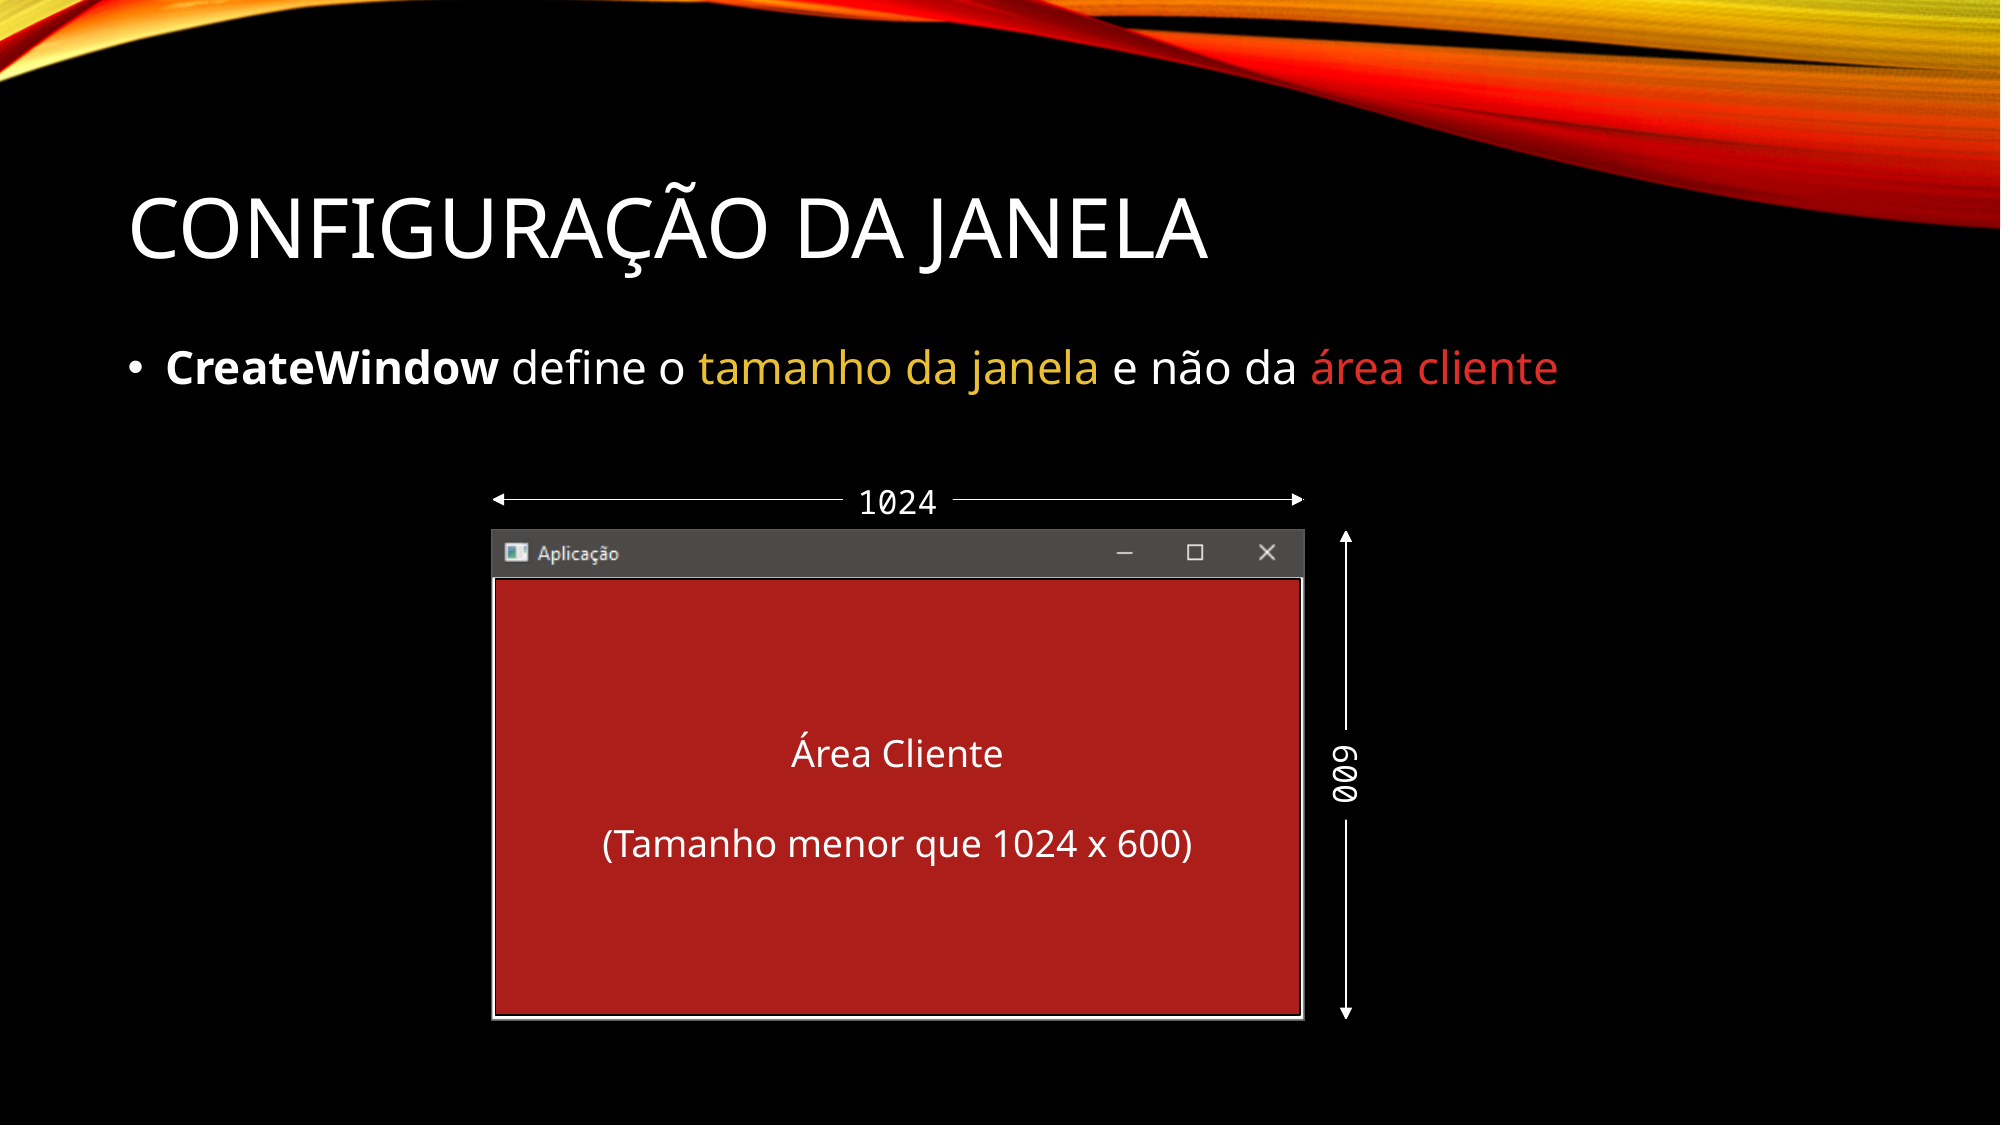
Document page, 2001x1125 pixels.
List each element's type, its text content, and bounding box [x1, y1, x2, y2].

list CreateWindow define o tamanho da janela e não da área cliente [112, 338, 1888, 1021]
picture [0, 0, 2001, 231]
title Configuração da Janela [112, 125, 1888, 338]
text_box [491, 473, 1375, 1021]
